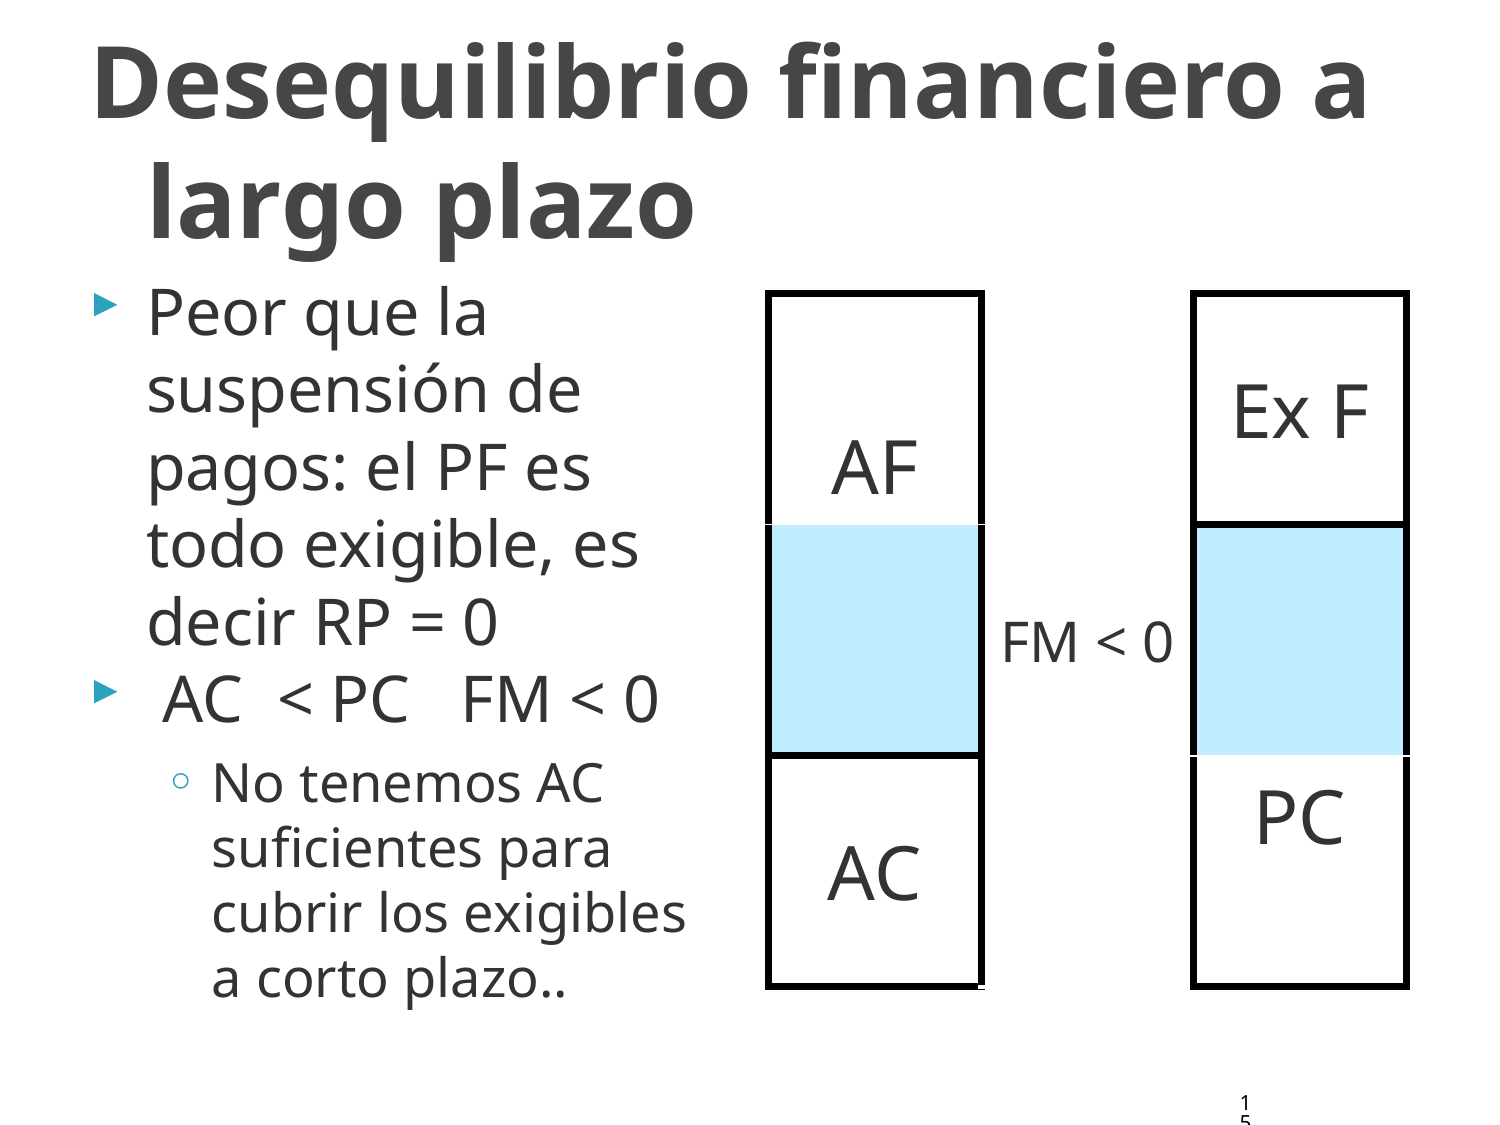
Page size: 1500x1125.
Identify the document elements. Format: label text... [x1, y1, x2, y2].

table_cell PC [1197, 757, 1403, 983]
table_cell AC [772, 759, 978, 983]
table_cell [1197, 528, 1403, 755]
table_header FM < 0 [985, 295, 1190, 985]
table_header Ex F [1197, 297, 1403, 521]
table_header AF [772, 297, 978, 524]
list Peor que la suspensión de pagos: el PF es todo exigible, es decir RP = 0 AC < PC FM < 0 No tenemos AC suficientes para cubrir los exigibles a corto plazo.. [74, 261, 739, 1125]
slide_number 15 [1223, 1082, 1271, 1125]
title Desequilibrio financiero a largo plazo [74, 14, 1426, 263]
table_cell [772, 525, 978, 752]
